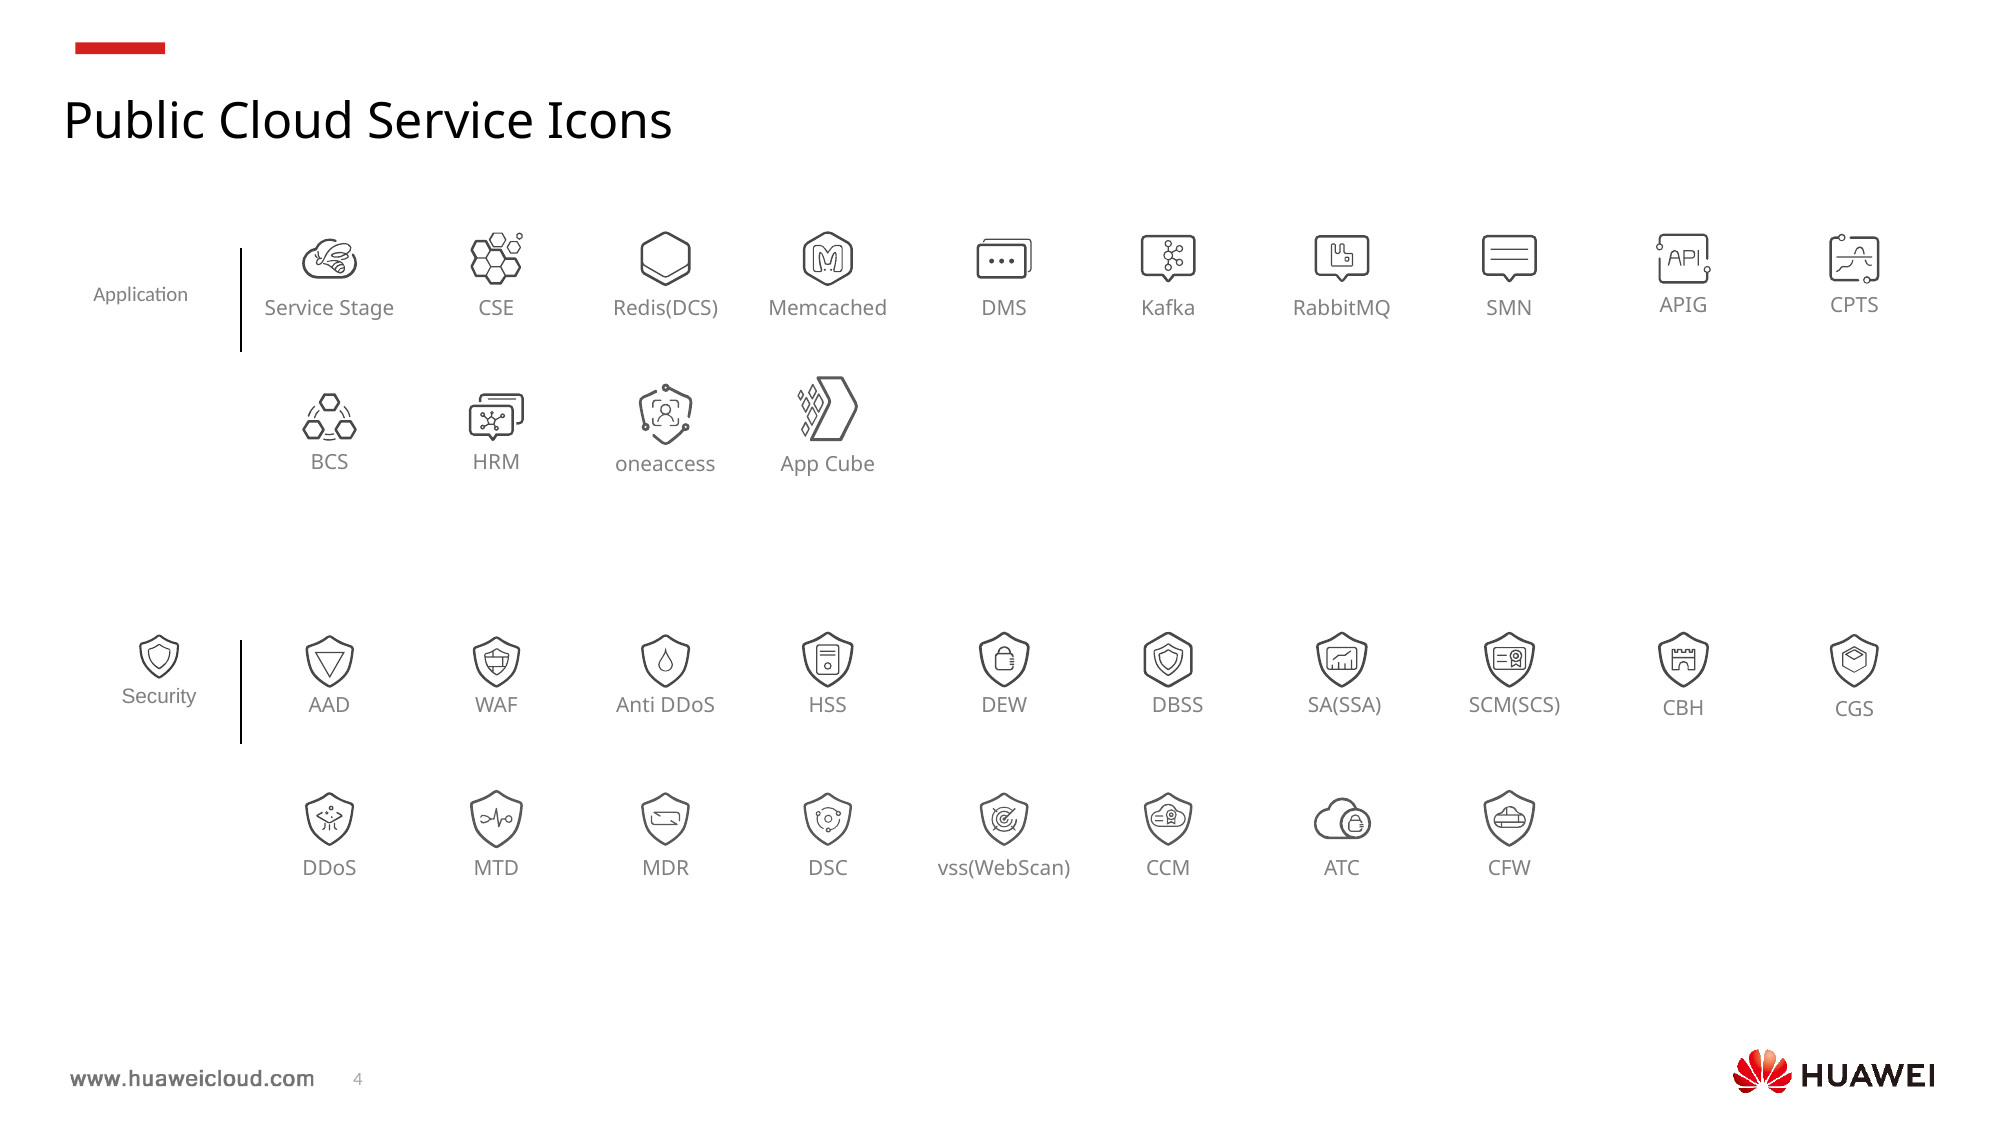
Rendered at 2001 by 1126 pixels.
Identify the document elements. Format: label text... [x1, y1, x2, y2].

text_box [669, 417, 680, 427]
text_box [801, 631, 854, 688]
text_box Service Stage [249, 287, 410, 327]
text_box BCS [295, 441, 364, 481]
text_box CBH [1647, 687, 1720, 728]
text_box [1849, 236, 1880, 283]
text_box App Cube [765, 443, 890, 483]
text_box [1314, 235, 1370, 283]
text_box [1829, 634, 1879, 688]
text_box SA(SSA) [1287, 683, 1397, 724]
text_box ATC [1309, 847, 1375, 887]
text_box [803, 792, 853, 846]
text_box Memcached [753, 287, 903, 327]
text_box [797, 383, 824, 427]
text_box [302, 238, 357, 279]
text_box [1483, 789, 1536, 847]
text_box CGS [1819, 688, 1889, 729]
text_box CCM [1131, 847, 1206, 887]
text_box [1683, 250, 1696, 266]
text_box [979, 792, 1029, 846]
text_box Anti DDoS [601, 683, 730, 724]
text_box [307, 405, 316, 417]
text_box [641, 792, 690, 846]
text_box [1657, 631, 1709, 687]
text_box CFW [1473, 847, 1546, 887]
picture [1732, 1045, 1934, 1106]
text_box [472, 636, 521, 688]
text_box [810, 376, 858, 442]
text_box [1314, 797, 1372, 840]
text_box [641, 634, 691, 688]
text_box [1829, 233, 1860, 282]
text_box MDR [627, 847, 704, 887]
text_box DEW [966, 683, 1043, 724]
text_box CPTS [1815, 283, 1894, 324]
text_box Security [106, 675, 212, 716]
text_box [652, 423, 690, 443]
text_box [1143, 792, 1193, 846]
text_box APIG [1644, 283, 1723, 324]
text_box vss(WebScan) [923, 847, 1086, 887]
text_box DBSS [1136, 683, 1219, 724]
text_box [1316, 631, 1368, 688]
text_box [638, 389, 658, 432]
text_box [652, 417, 662, 427]
text_box [469, 789, 523, 847]
text_box MTD [458, 847, 534, 887]
text_box AAD [293, 683, 366, 724]
text_box [976, 238, 1032, 279]
text_box [318, 393, 341, 412]
text_box [802, 231, 853, 286]
text_box oneaccess [600, 443, 731, 483]
text_box DMS [966, 287, 1042, 327]
text_box [302, 420, 357, 440]
text_box [652, 399, 662, 409]
text_box [1658, 257, 1711, 283]
text_box CSE [463, 287, 530, 327]
text_box [657, 403, 675, 423]
text_box Kafka [1126, 287, 1211, 327]
text_box [343, 406, 351, 418]
text_box [305, 635, 354, 688]
text_box HRM [457, 441, 535, 482]
text_box [661, 383, 693, 419]
text_box [139, 634, 180, 675]
text_box SCM(SCS) [1448, 683, 1576, 724]
text_box HSS [793, 683, 862, 724]
text_box Application [80, 280, 201, 306]
text_box DDoS [287, 847, 372, 887]
text_box WAF [460, 683, 533, 724]
text_box [75, 42, 166, 55]
text_box [1143, 631, 1193, 688]
text_box [1667, 250, 1682, 266]
text_box DSC [793, 847, 863, 887]
text_box [801, 421, 810, 437]
text_box [468, 404, 514, 441]
text_box [978, 631, 1030, 683]
text_box Redis(DCS) [598, 287, 733, 327]
text_box [1484, 631, 1536, 688]
text_box SMN [1471, 287, 1548, 327]
text_box [305, 792, 354, 846]
text_box [1482, 234, 1537, 283]
text_box [516, 232, 523, 240]
picture [43, 1056, 341, 1098]
text_box [1656, 233, 1709, 260]
text_box [470, 232, 521, 285]
text_box RabbitMQ [1278, 287, 1406, 327]
text_box [640, 231, 691, 287]
text_box Public Cloud Service Icons [48, 69, 1951, 171]
text_box [1140, 234, 1196, 283]
text_box [478, 393, 524, 425]
